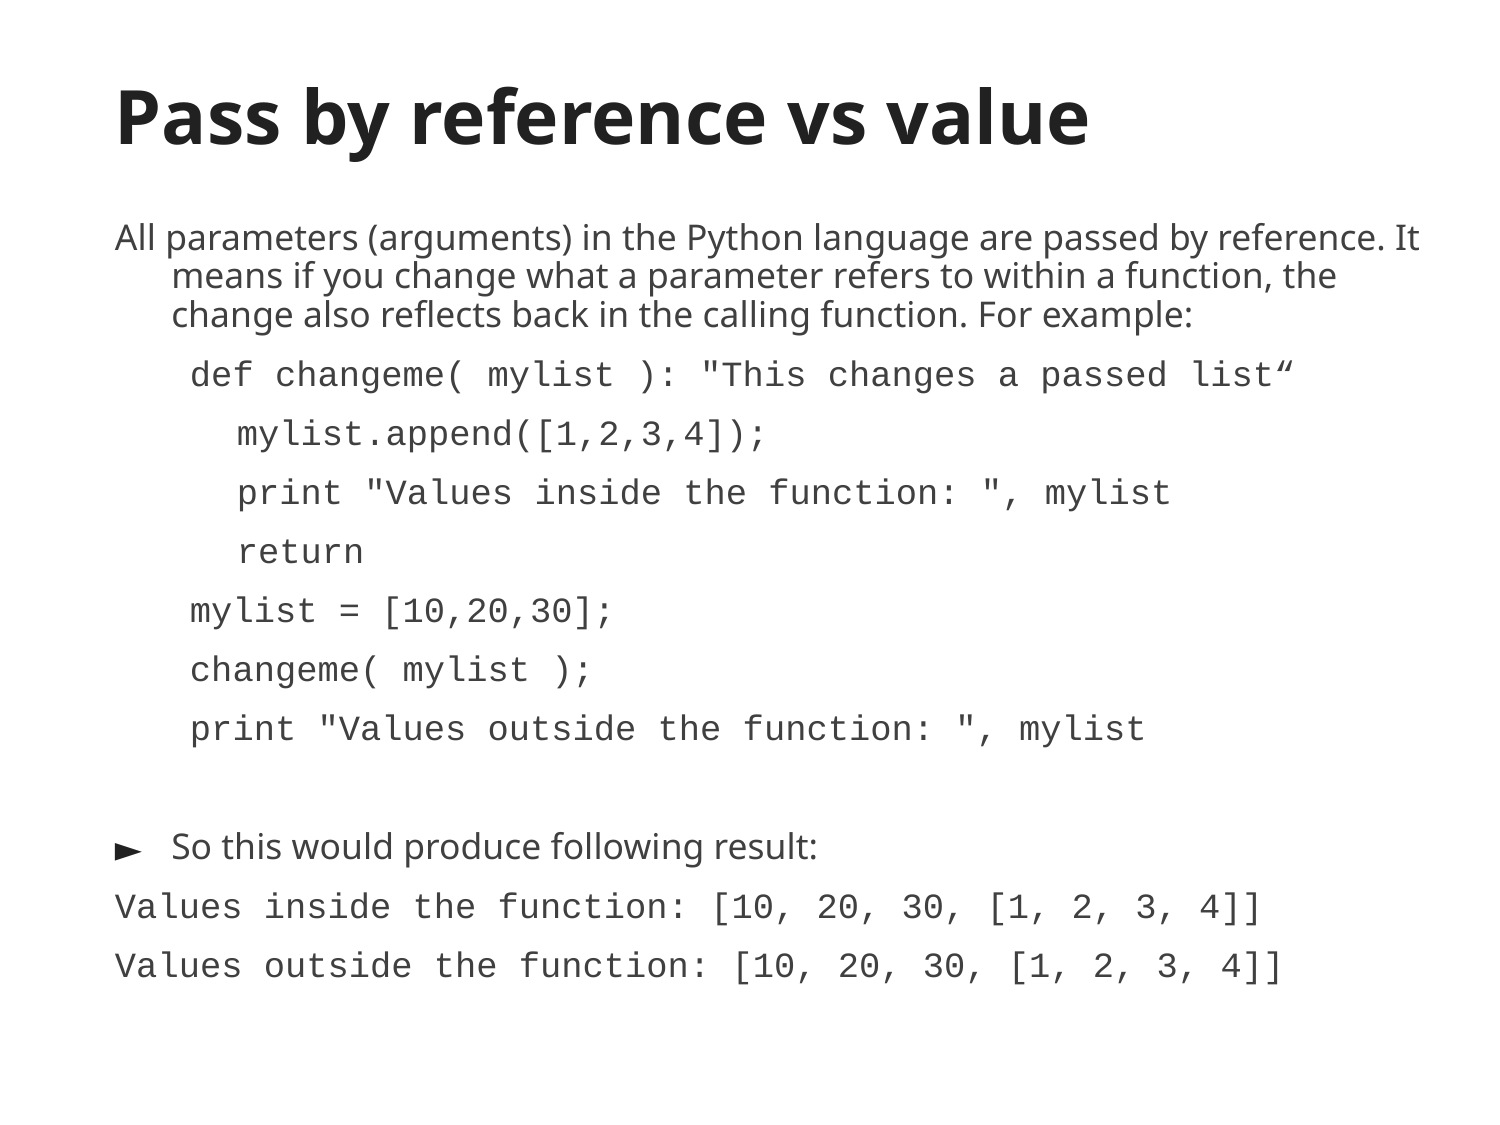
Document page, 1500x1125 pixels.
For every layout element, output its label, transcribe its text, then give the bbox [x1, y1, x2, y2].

title Pass by reference vs value [99, 62, 1438, 175]
list All parameters (arguments) in the Python language are passed by reference. It means if you change what a parameter refers to within a function, the change also reflects back in the calling function. For example: def changeme( mylist ): "This changes a passed list“ mylist.append([1,2,3,4]); print "Values inside the function: ", mylist return mylist = [10,20,30]; changeme( mylist ); print "Values outside the function: ", mylist So this would produce following result: Values inside the function: [10, 20, 30, [1, 2, 3, 4]] Values outside the function: [10, 20, 30, [1, 2, 3, 4]] [99, 212, 1438, 1013]
